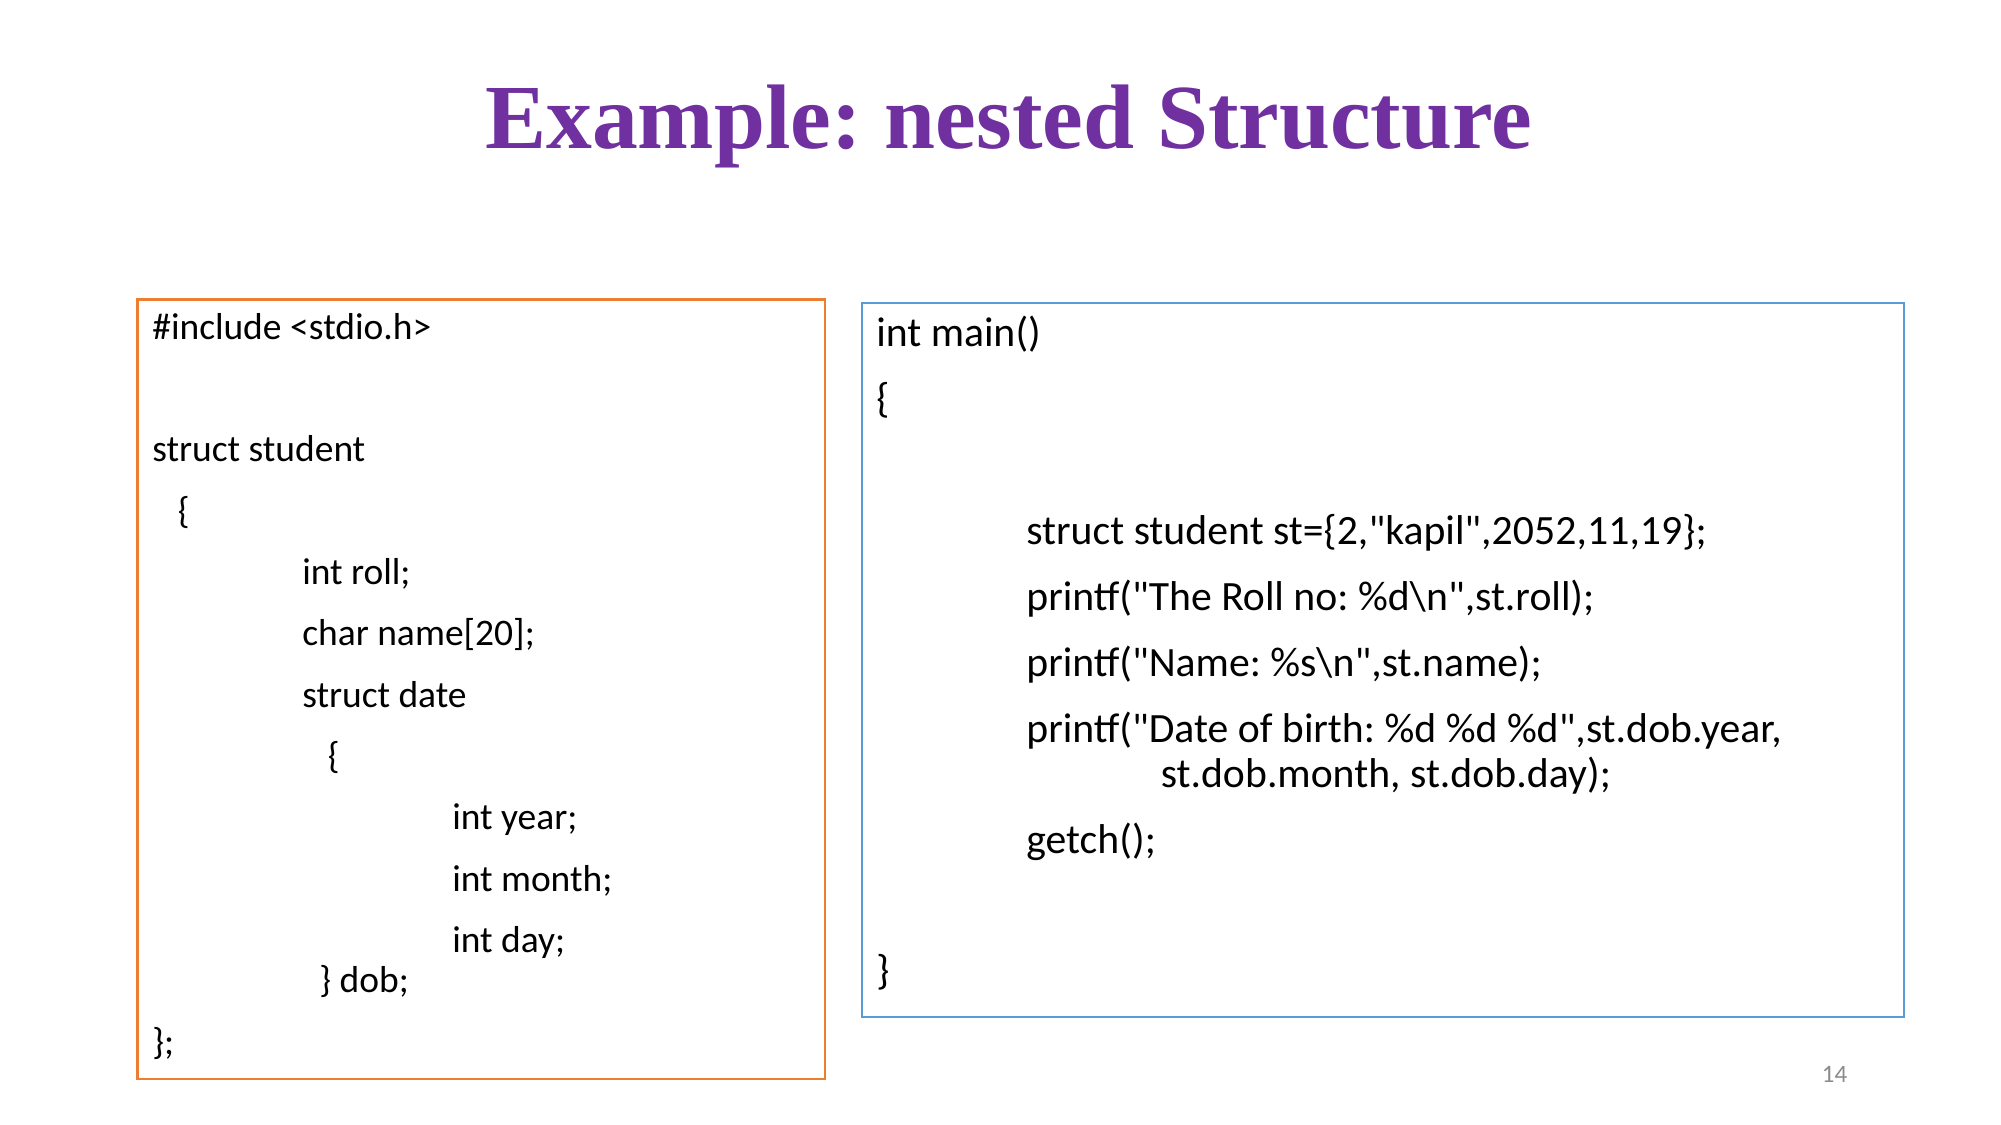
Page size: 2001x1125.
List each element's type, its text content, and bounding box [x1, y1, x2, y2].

slide_number 14 [1412, 1042, 1863, 1103]
title Example: nested Structure [155, 59, 1863, 177]
list int main() { struct student st={2,"kapil",2052,11,19}; printf("The Roll no: %d\n",st.roll); printf("Name: %s\n",st.name); printf("Date of birth: %d %d %d",st.dob.year, st.dob.month, st.dob.day); getch(); } [861, 302, 1905, 1018]
list #include <stdio.h> struct student { int roll; char name[20]; struct date { int year; int month; int day; } dob; }; [136, 298, 826, 1080]
